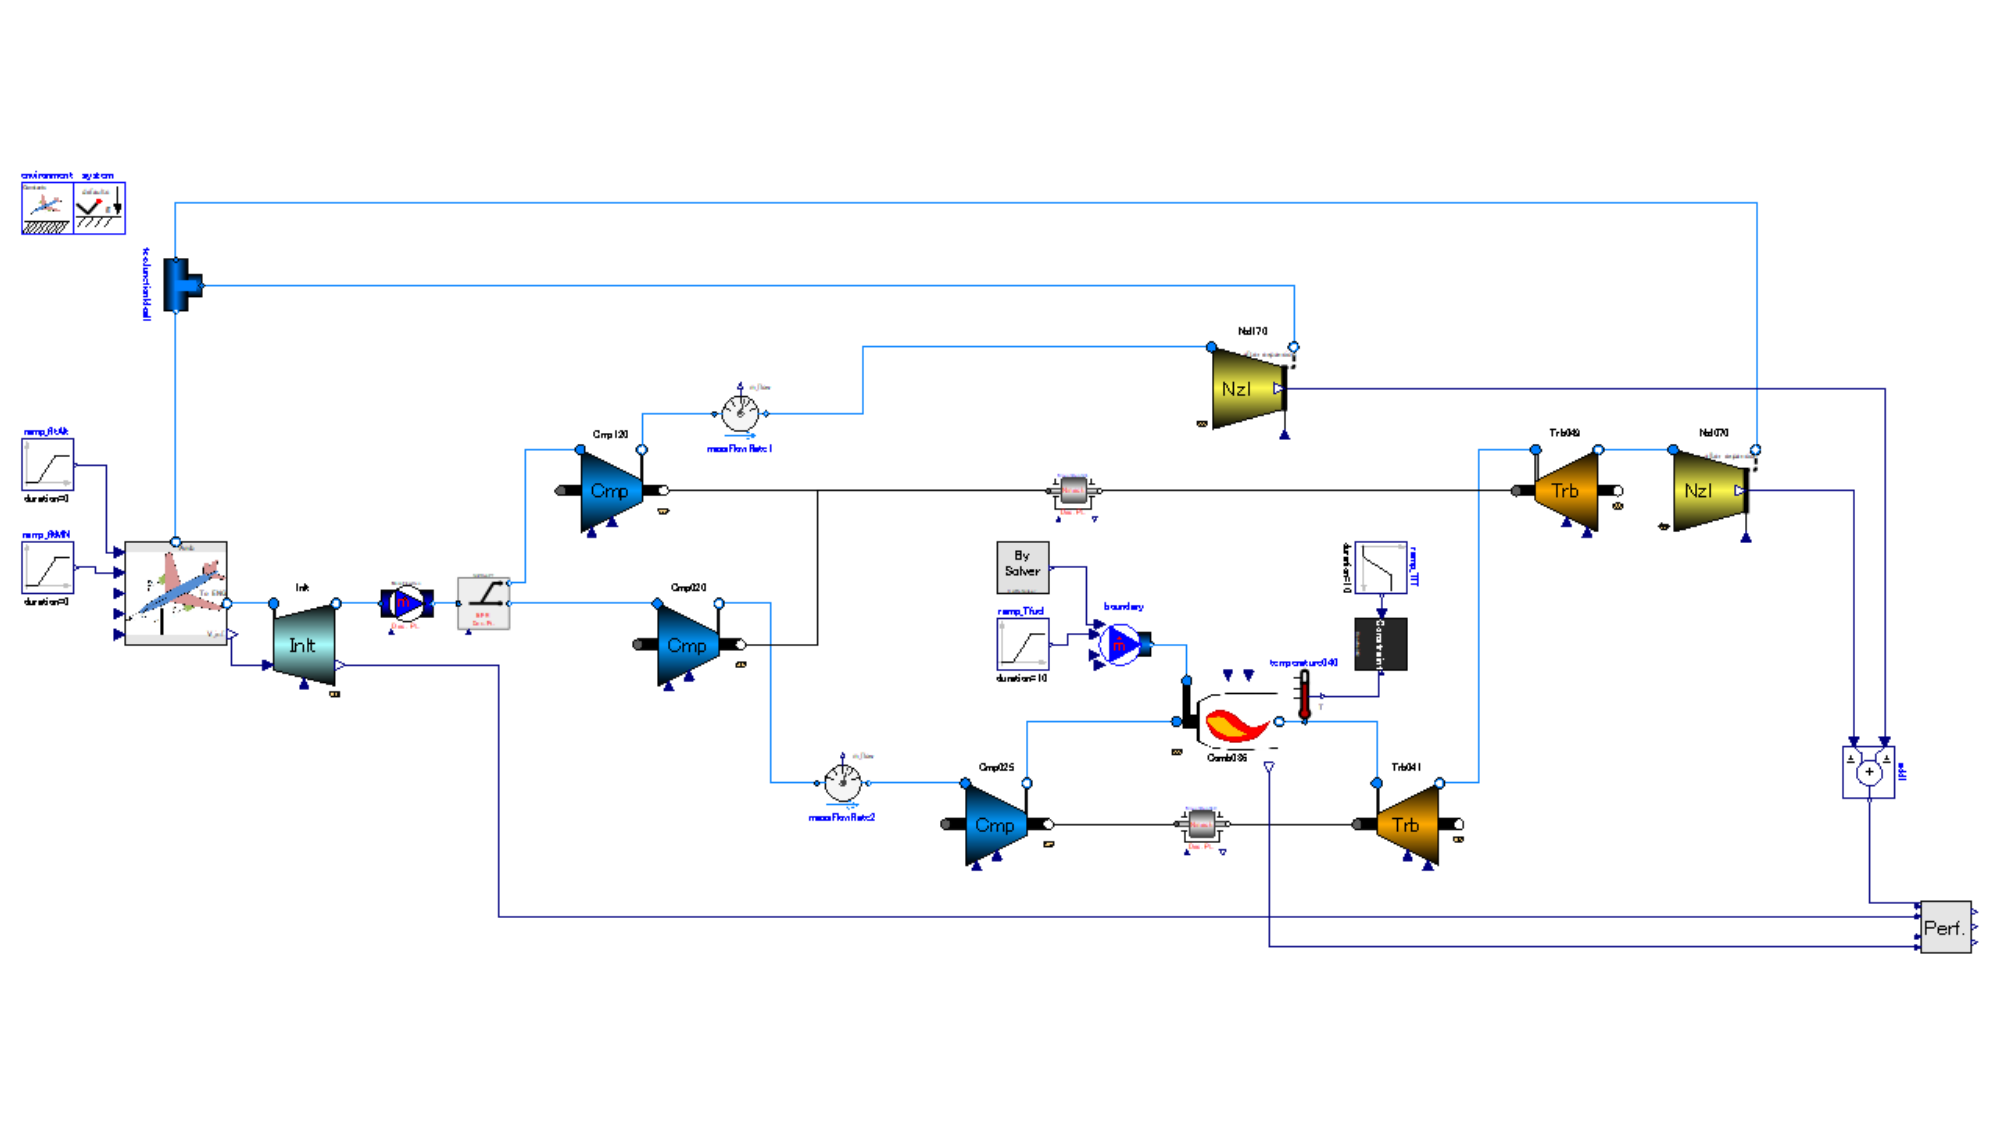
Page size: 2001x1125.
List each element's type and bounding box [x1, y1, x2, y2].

picture [9, 156, 1991, 968]
